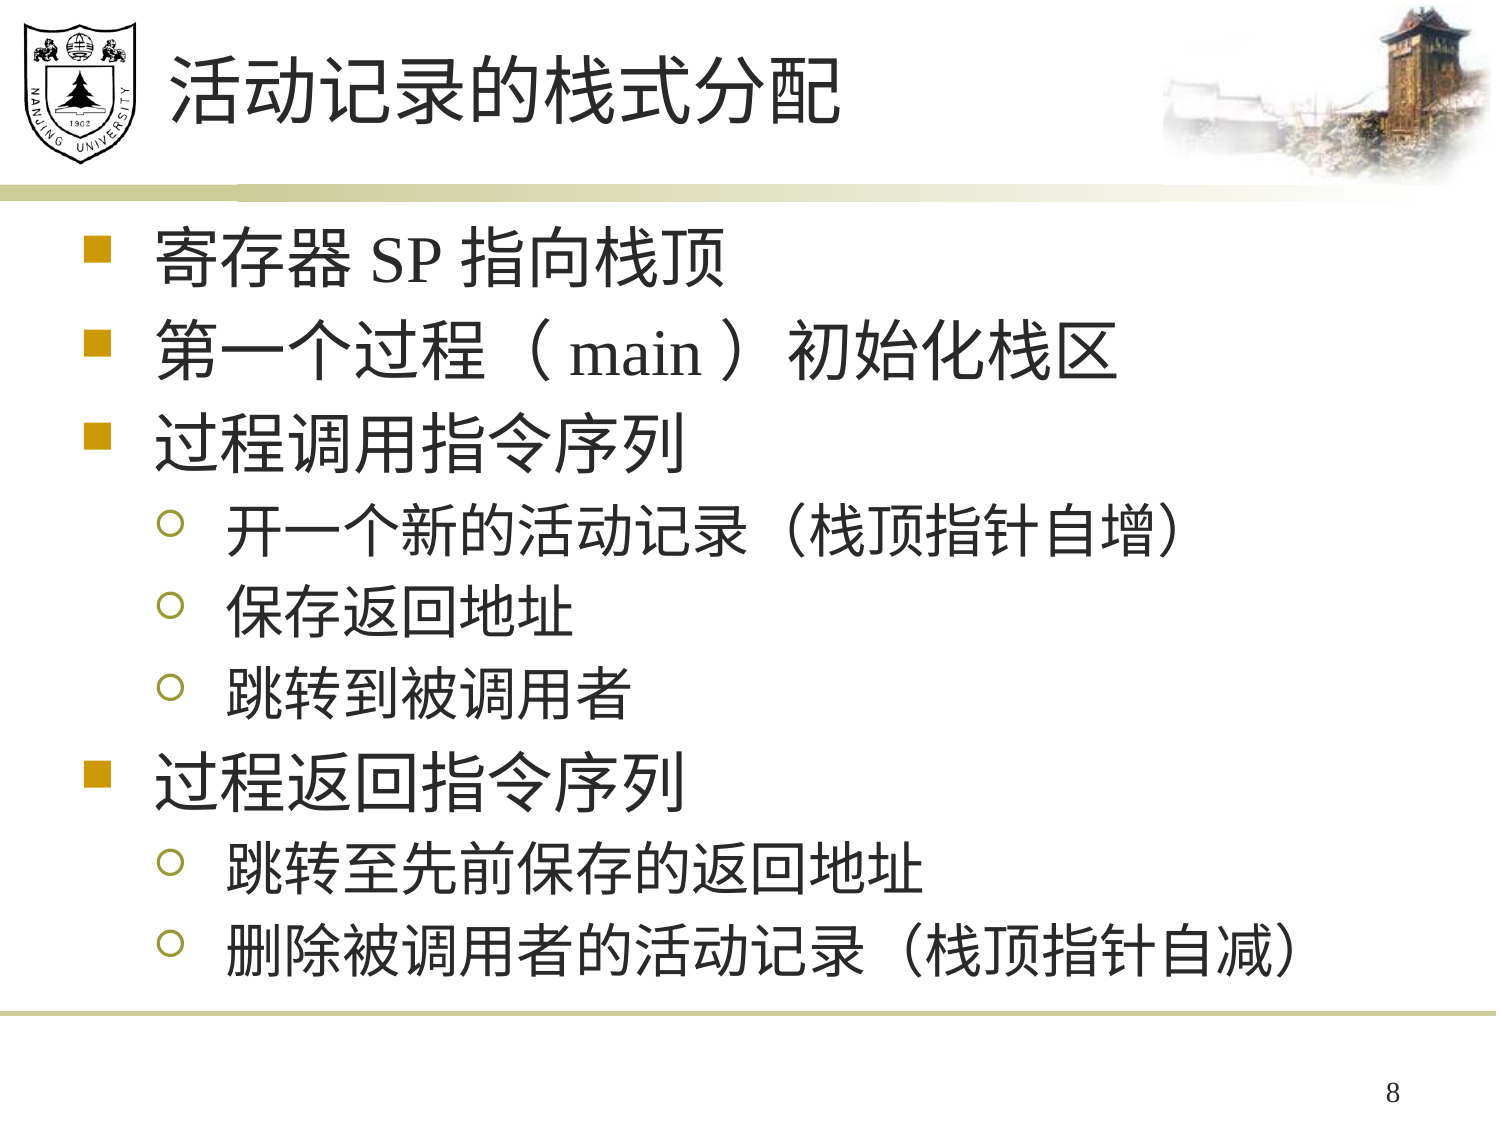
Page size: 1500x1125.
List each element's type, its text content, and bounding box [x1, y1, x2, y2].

picture [17, 18, 143, 168]
picture [1163, 4, 1491, 185]
picture [0, 1011, 1496, 1016]
list 寄存器SP指向栈顶 第一个过程（main）初始化栈区 过程调用指令序列 开一个新的活动记录（栈顶指针自增） 保存返回地址 跳转到被调用者 过程返回指令序列 跳转至先前保存的返回地址 删除被调用者的活动记录（栈顶指针自减） [64, 208, 1401, 1000]
title 活动记录的栈式分配 [152, 35, 1254, 141]
